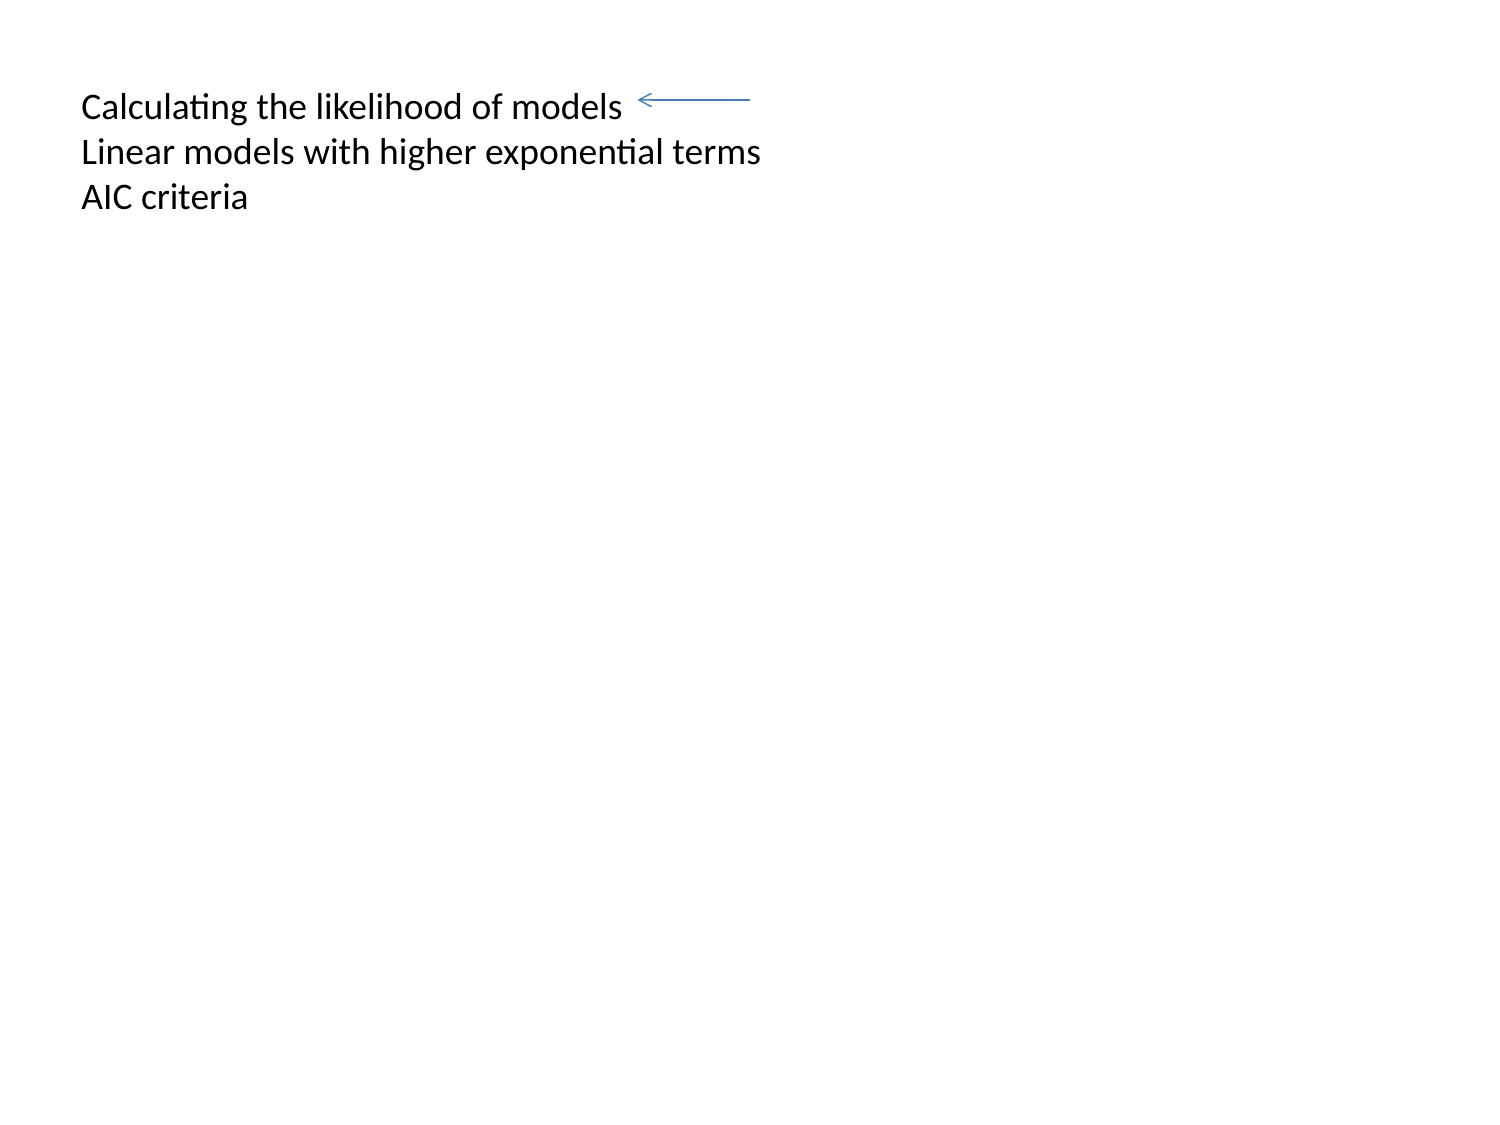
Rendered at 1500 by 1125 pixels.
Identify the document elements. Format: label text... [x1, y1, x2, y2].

text_box Calculating the likelihood of models Linear models with higher exponential terms AIC criteria [66, 74, 777, 225]
